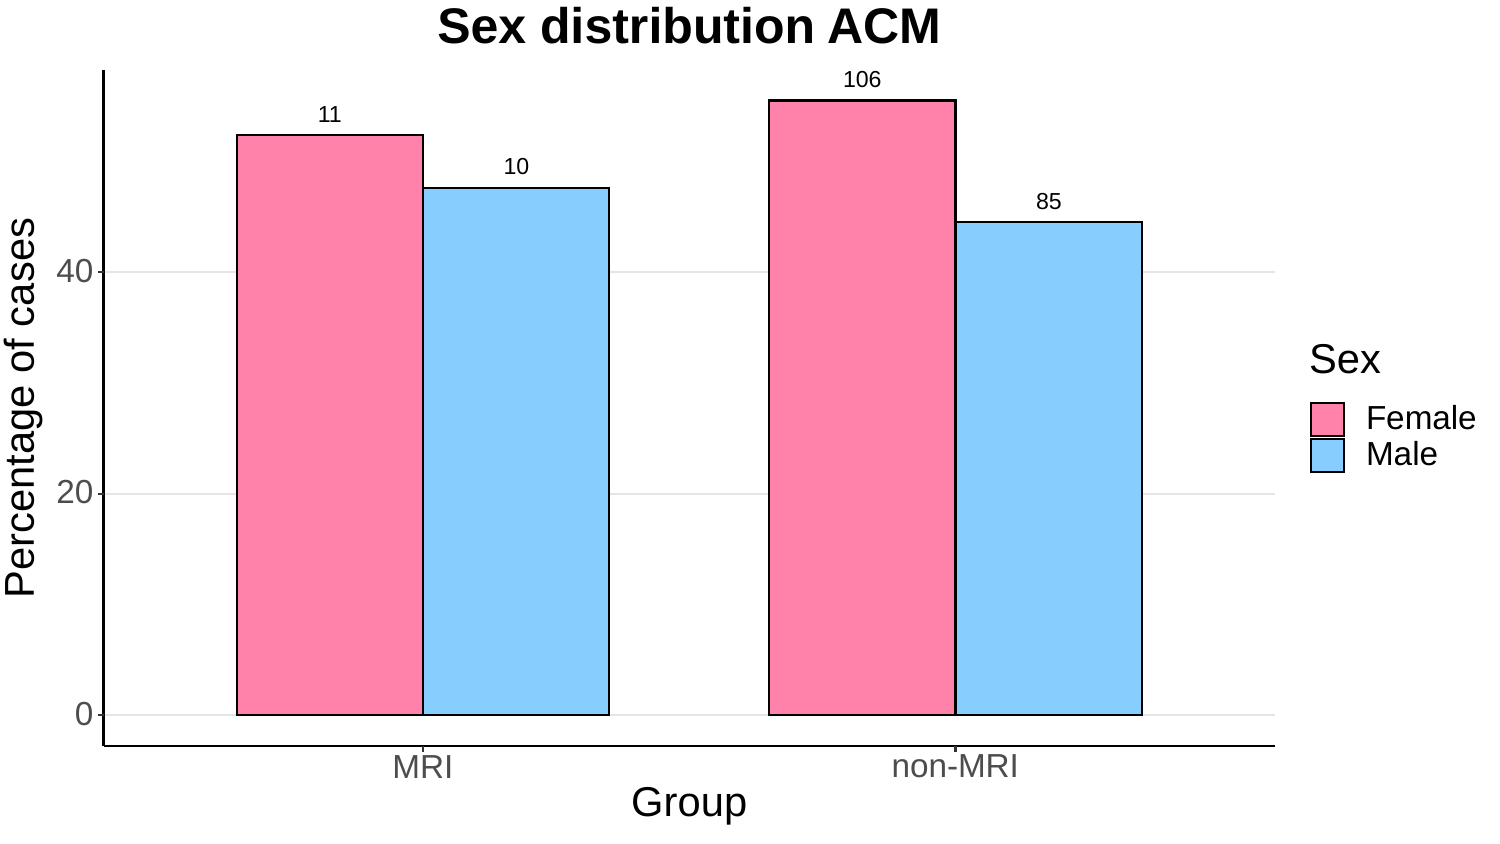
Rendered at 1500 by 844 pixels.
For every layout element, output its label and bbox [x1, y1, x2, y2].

text_box [0, 0, 1500, 844]
